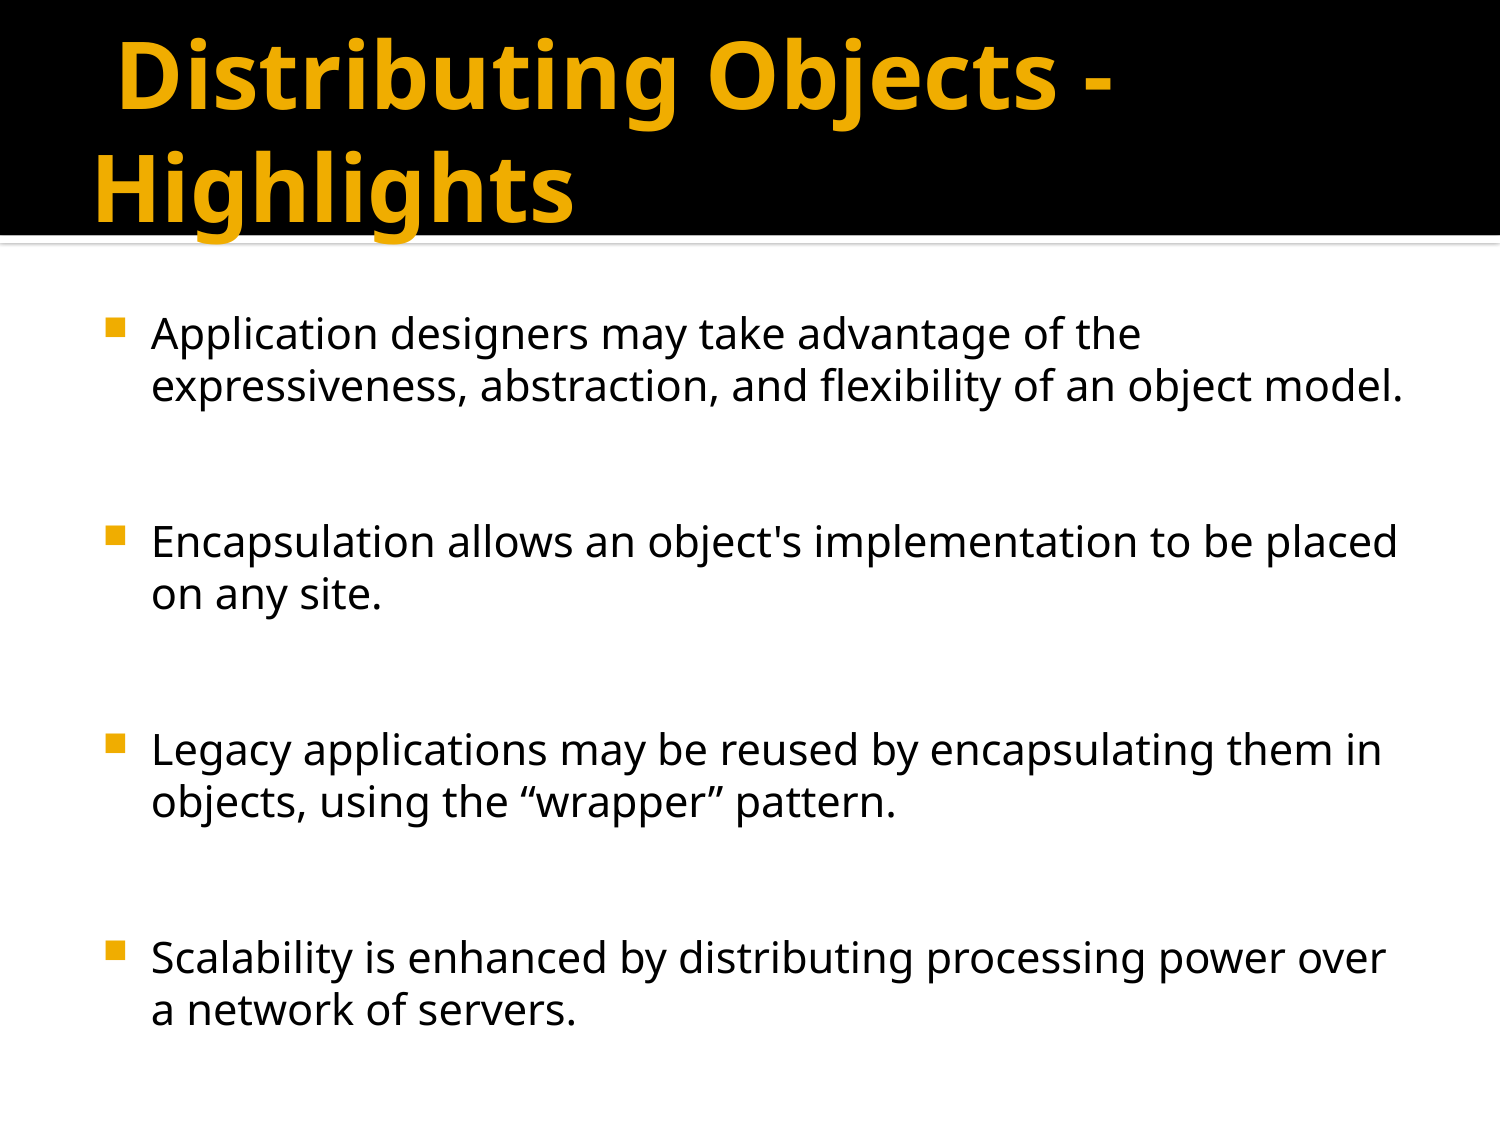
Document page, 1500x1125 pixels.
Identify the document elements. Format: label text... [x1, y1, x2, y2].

list Application designers may take advantage of the expressiveness, abstraction, and flexibility of an object model. Encapsulation allows an object's implementation to be placed on any site. Legacy applications may be reused by encapsulating them in objects, using the “wrapper” pattern. Scalability is enhanced by distributing processing power over a network of servers. [75, 291, 1425, 1050]
title Distributing Objects - Highlights [75, 25, 1425, 231]
